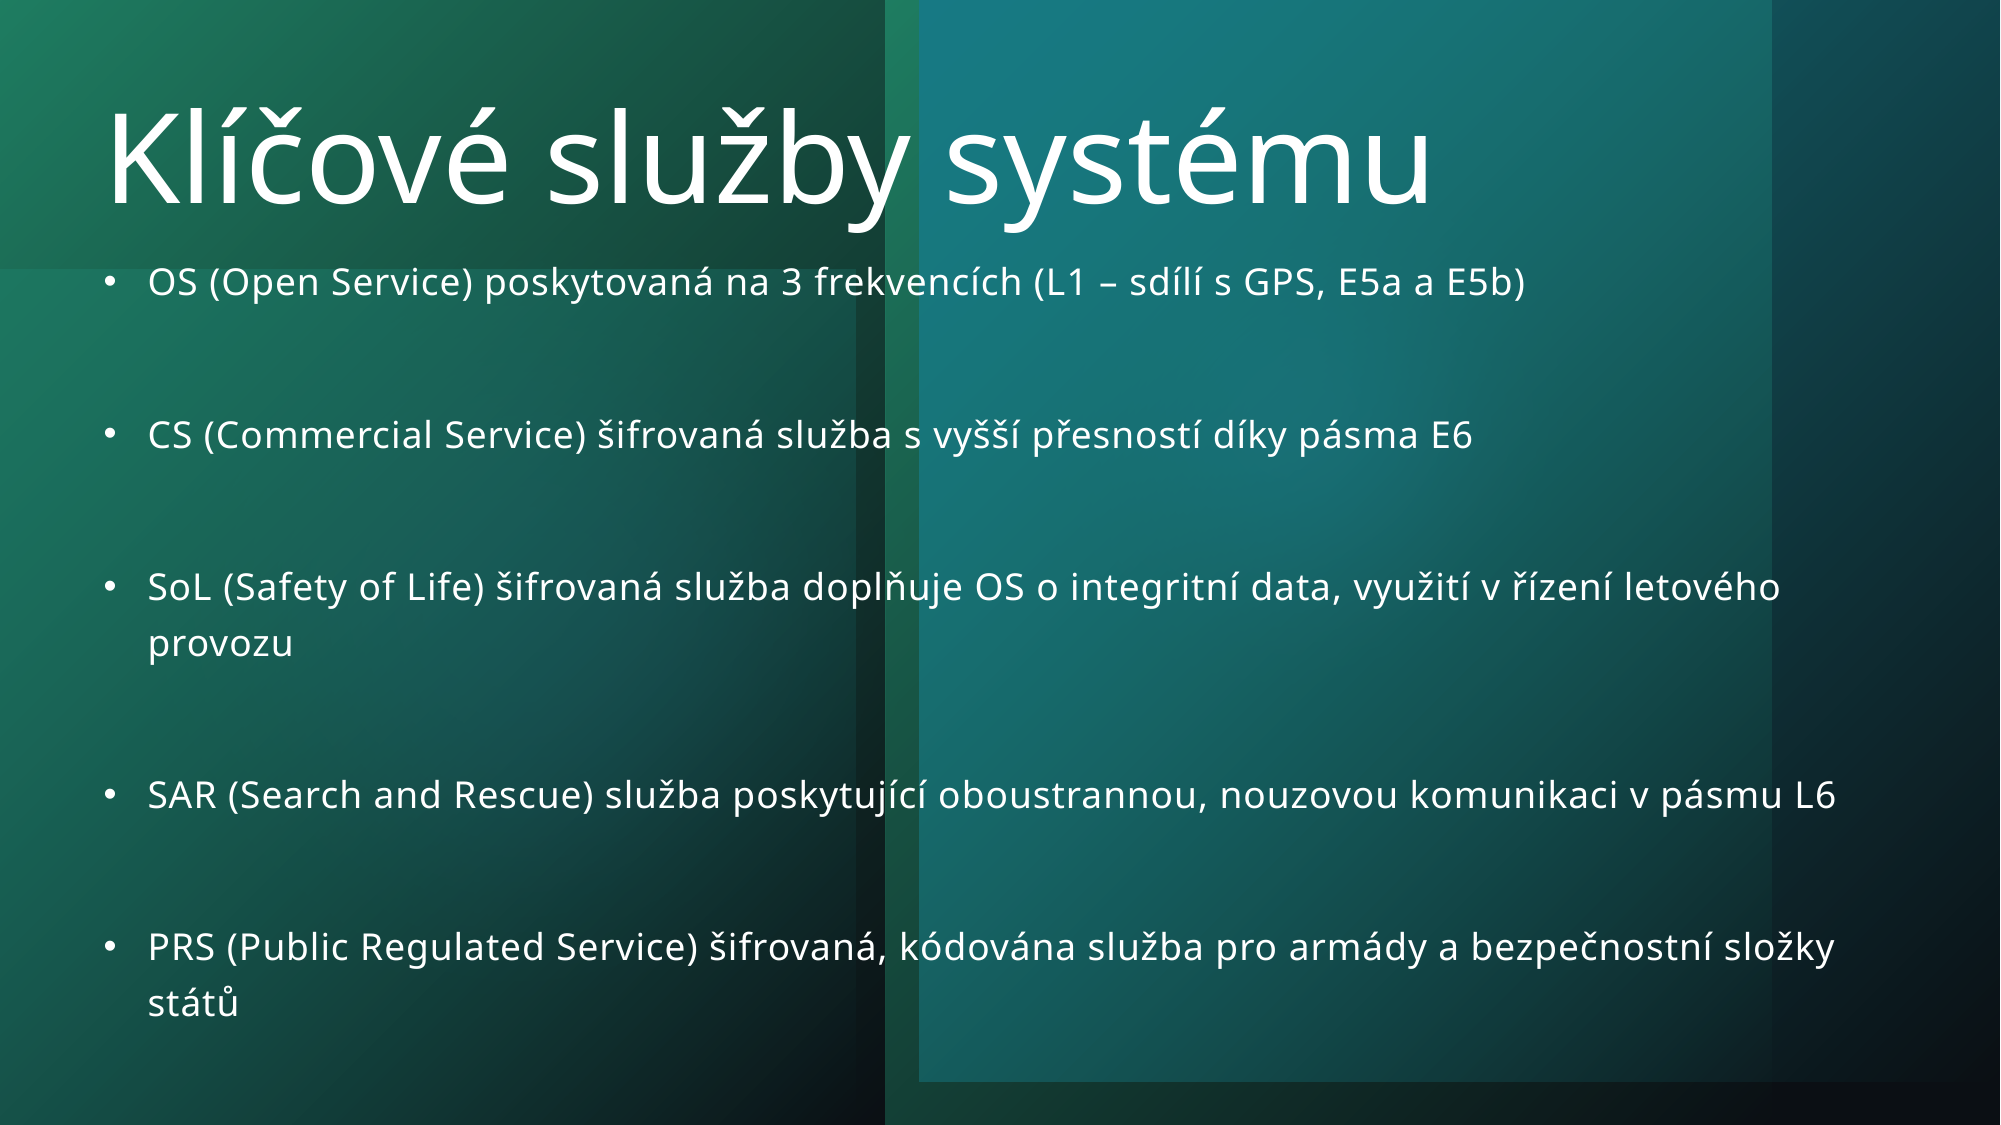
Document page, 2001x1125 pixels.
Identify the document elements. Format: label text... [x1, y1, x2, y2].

list OS (Open Service) poskytovaná na 3 frekvencích (L1 – sdílí s GPS, E5a a E5b) CS (Commercial Service) šifrovaná služba s vyšší přesností díky pásma E6 SoL (Safety of Life) šifrovaná služba doplňuje OS o integritní data, využití v řízení letového provozu SAR (Search and Rescue) služba poskytující oboustrannou, nouzovou komunikaci v pásmu L6 PRS (Public Regulated Service) šifrovaná, kódována služba pro armády a bezpečnostní složky států [88, 239, 1910, 1035]
title Klíčové služby systému [88, 88, 1910, 239]
